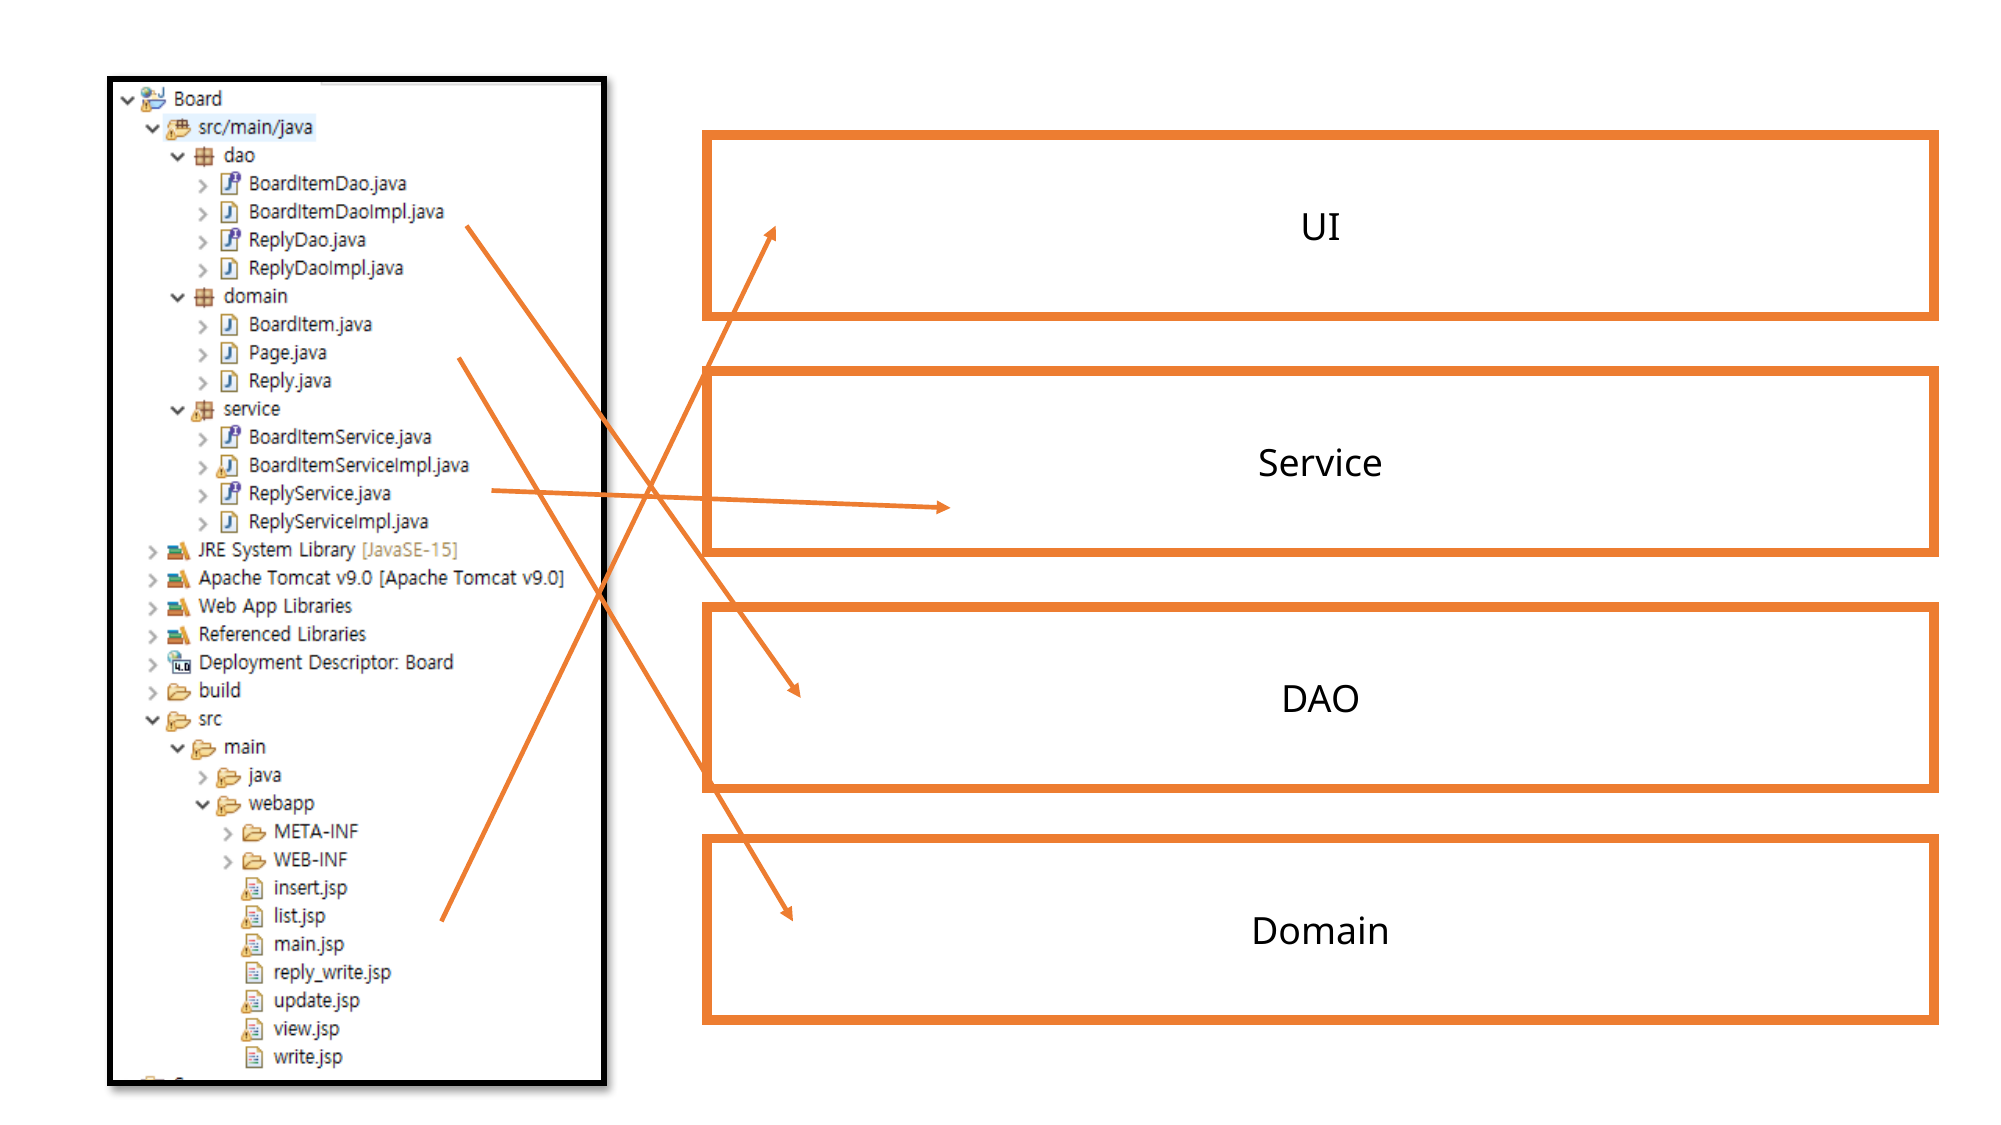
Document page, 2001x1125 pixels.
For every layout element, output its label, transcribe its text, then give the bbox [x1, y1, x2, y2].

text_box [801, 490, 951, 508]
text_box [441, 225, 466, 922]
text_box Domain [706, 837, 1935, 1021]
text_box UI [706, 134, 1935, 317]
text_box DAO [794, 606, 1935, 789]
text_box Service [801, 370, 1935, 553]
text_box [466, 225, 801, 698]
picture [113, 81, 601, 1081]
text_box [458, 357, 794, 922]
